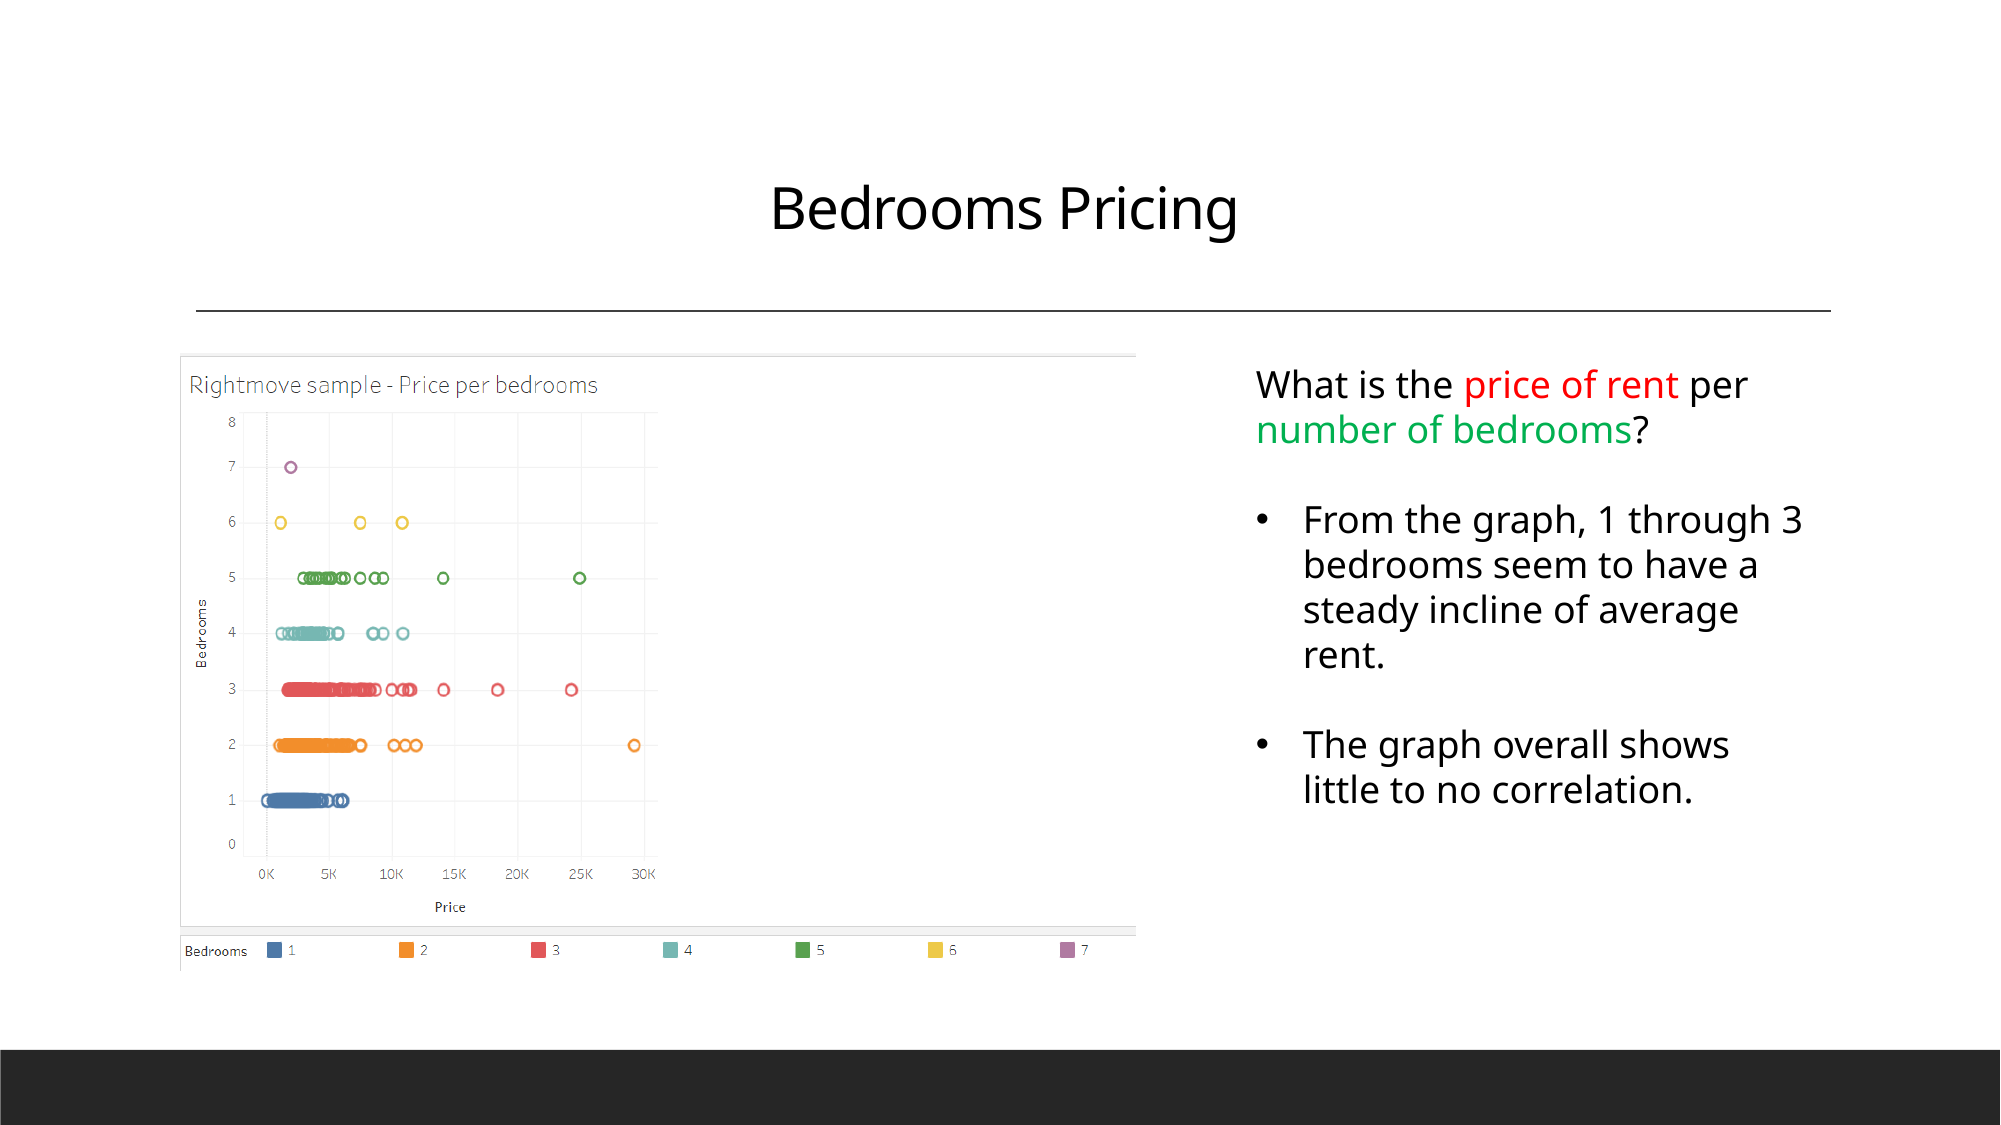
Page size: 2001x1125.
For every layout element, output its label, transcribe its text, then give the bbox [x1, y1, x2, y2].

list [179, 352, 1136, 971]
title Bedrooms Pricing [180, 111, 1830, 309]
text_box What is the price of rent per number of bedrooms? From the graph, 1 through 3 bedrooms seem to have a steady incline of average rent. The graph overall shows little to no correlation. [1241, 353, 1820, 818]
